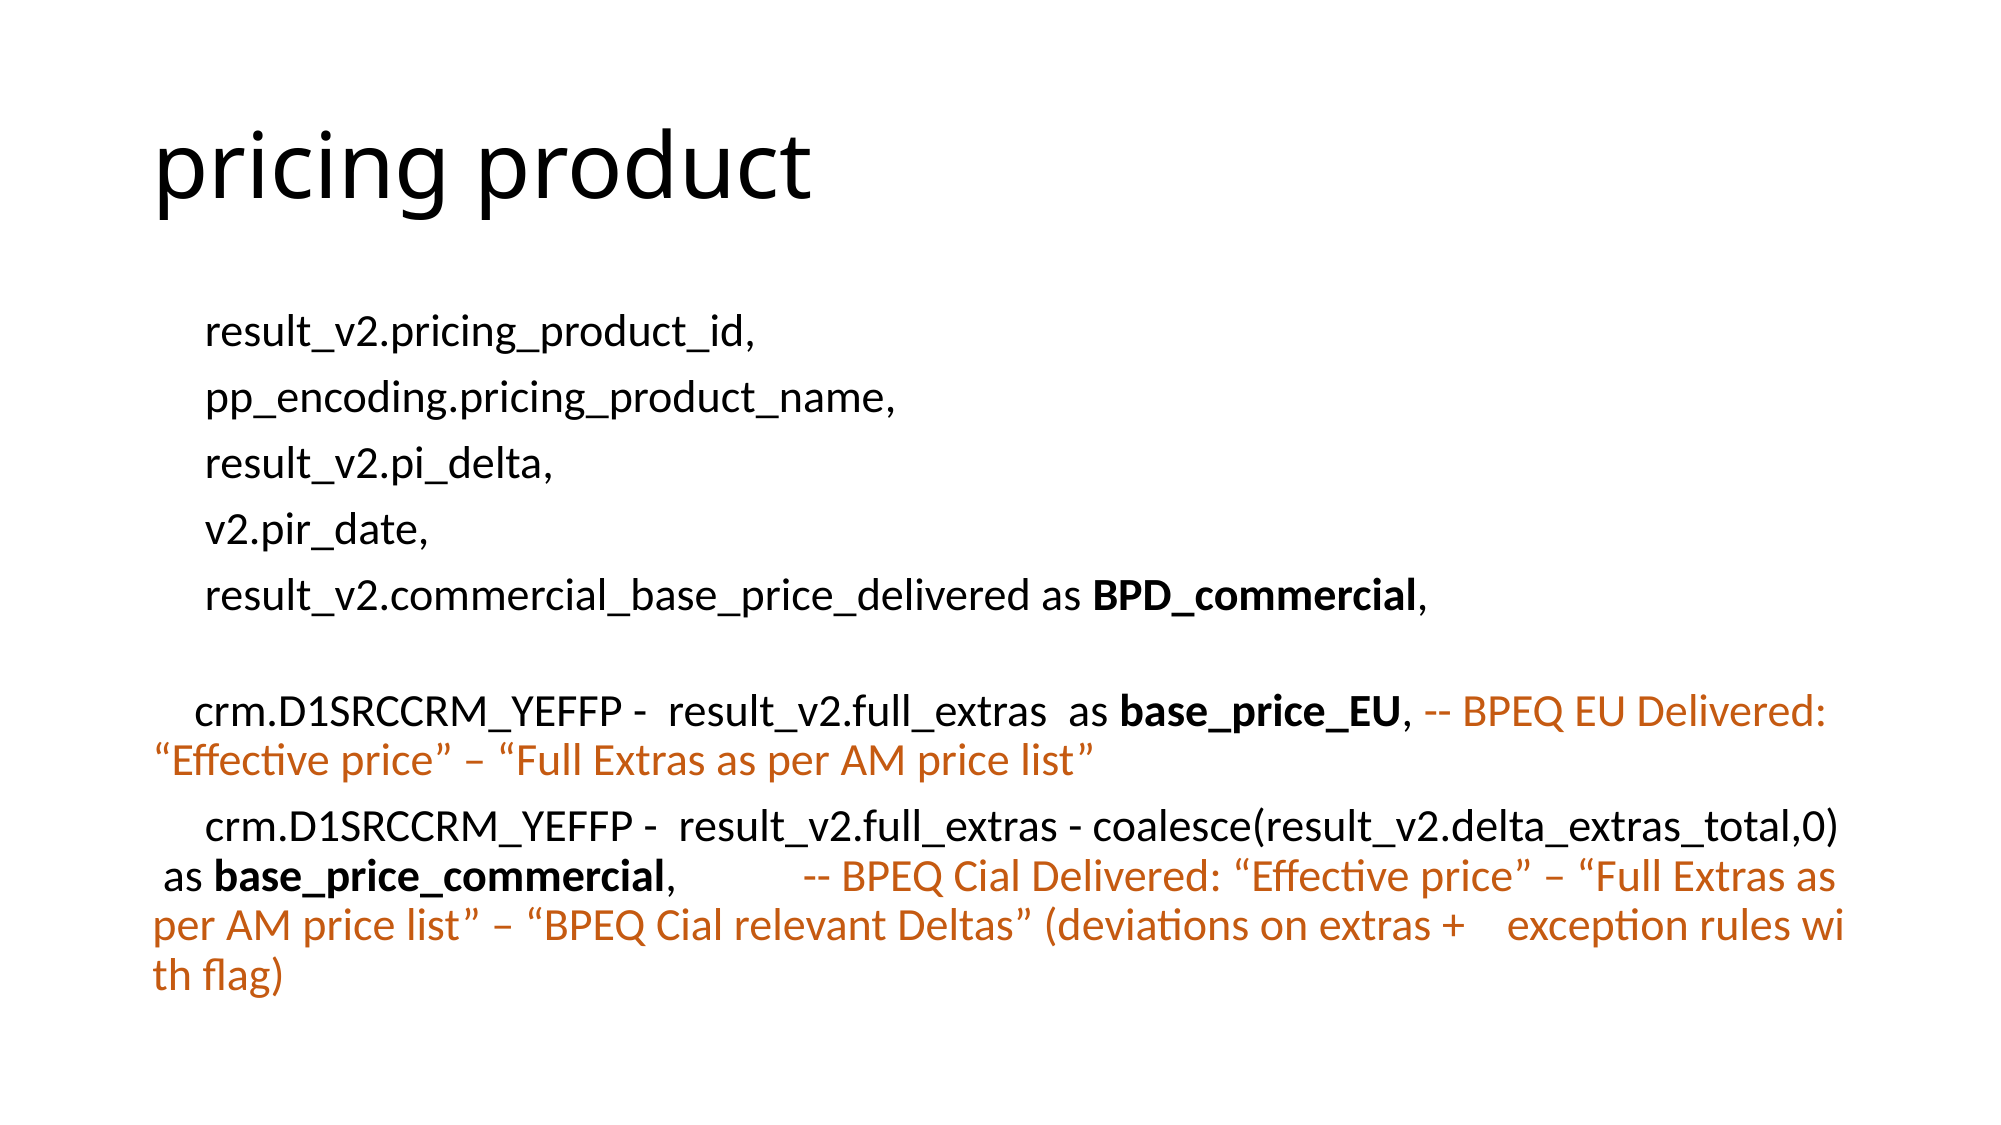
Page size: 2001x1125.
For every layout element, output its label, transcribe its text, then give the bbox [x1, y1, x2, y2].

list result_v2.pricing_product_id, pp_encoding.pricing_product_name, result_v2.pi_delta, v2.pir_date, result_v2.commercial_base_price_delivered as BPD_commercial, crm.D1SRCCRM_YEFFP - result_v2.full_extras as base_price_EU, -- BPEQ EU Delivered: “Effective price” – “Full Extras as per AM price list” crm.D1SRCCRM_YEFFP - result_v2.full_extras - coalesce(result_v2.delta_extras_total,0) as base_price_commercial, -- BPEQ Cial Delivered: “Effective price” – “Full Extras as per AM price list” – “BPEQ Cial relevant Deltas” (deviations on extras + exception rules with flag) [137, 299, 1863, 1014]
title pricing product [137, 59, 1863, 278]
